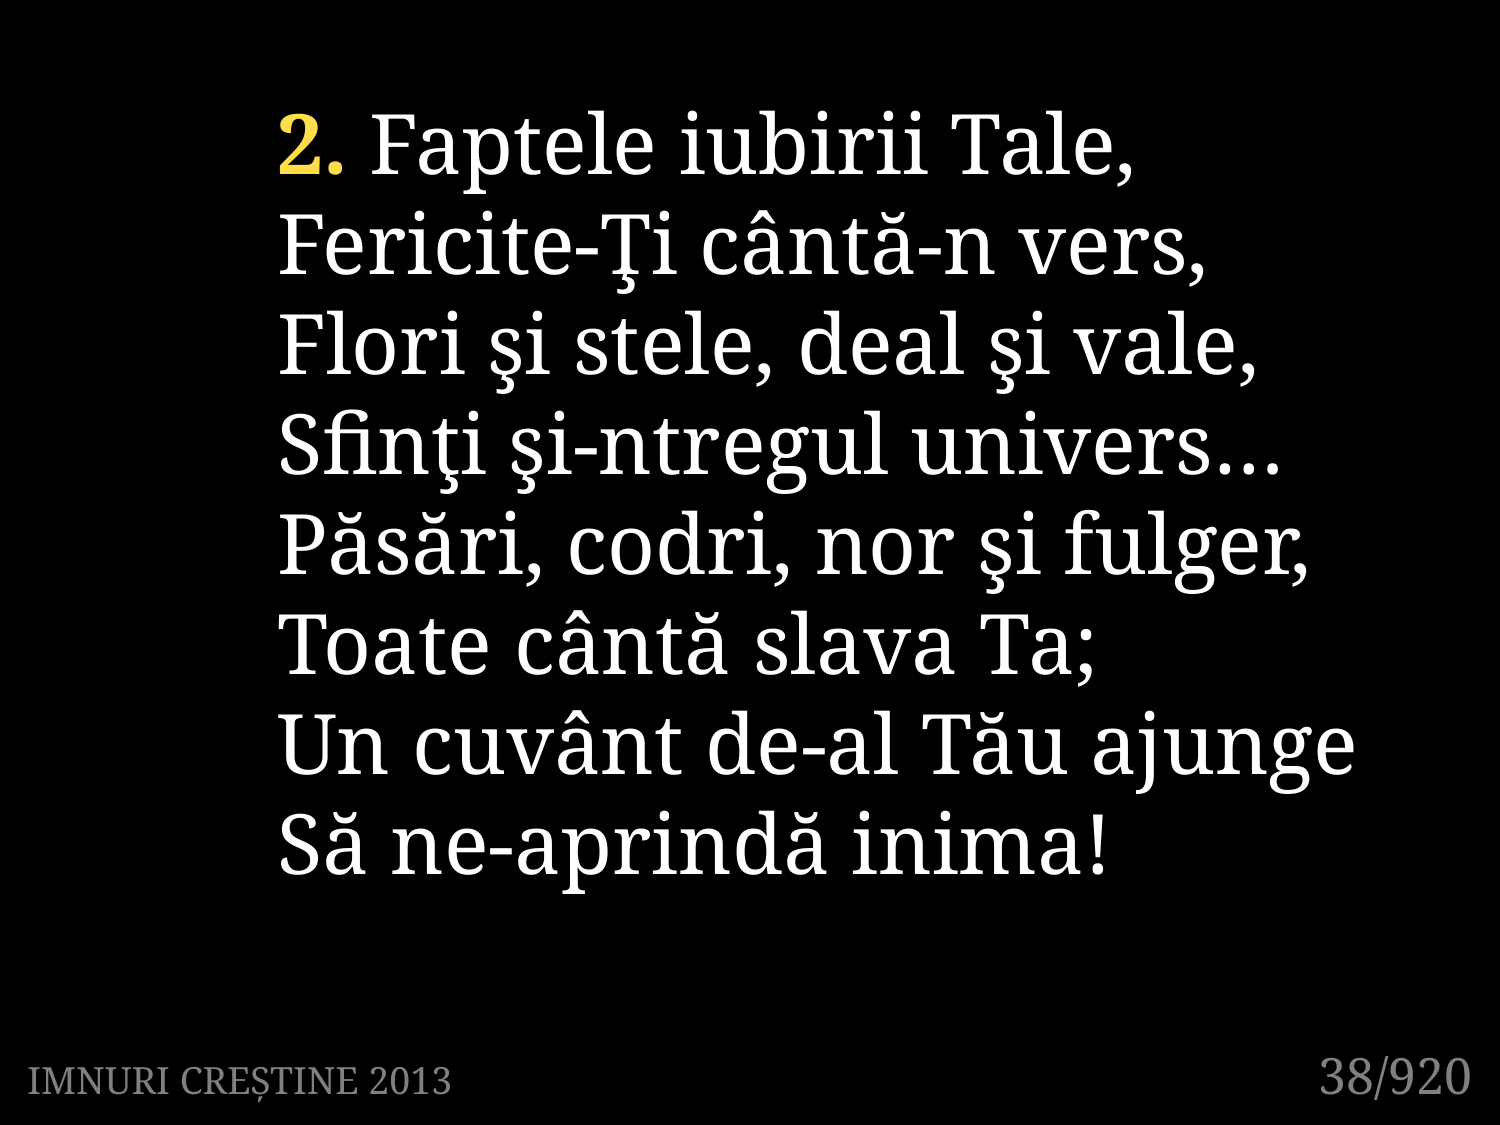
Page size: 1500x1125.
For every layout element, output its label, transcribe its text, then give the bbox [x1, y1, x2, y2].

text_box 38/920 [637, 1037, 1488, 1113]
text_box 2. Faptele iubirii Tale, Fericite-Ţi cântă-n vers, Flori şi stele, deal şi vale, Sfinţi şi-ntregul univers… Păsări, codri, nor şi fulger, Toate cântă slava Ta; Un cuvânt de-al Tău ajunge Să ne-aprindă inima! [262, 84, 1488, 899]
text_box IMNURI CREȘTINE 2013 [12, 1049, 637, 1110]
